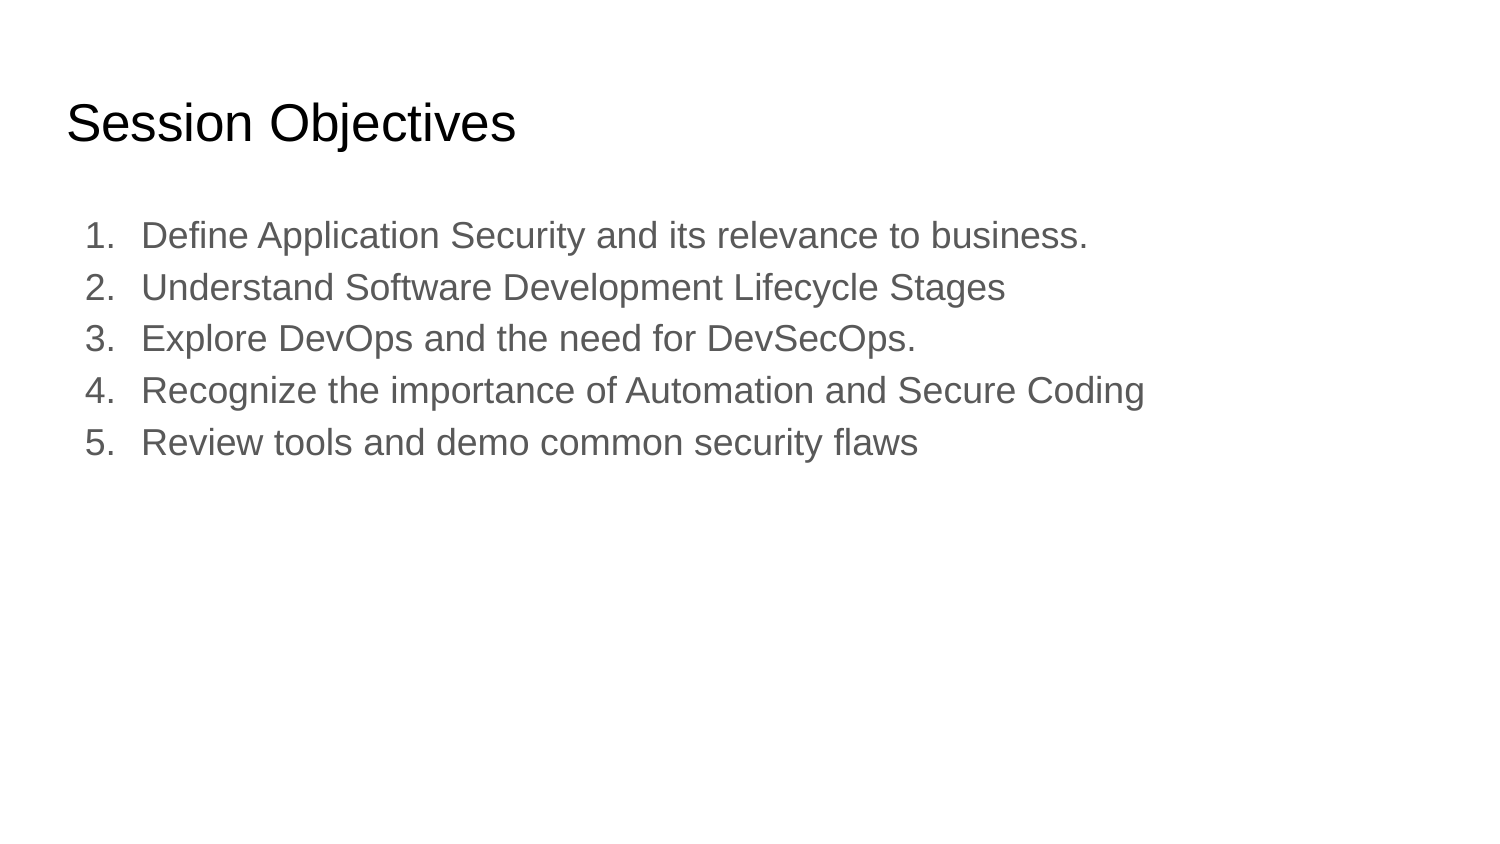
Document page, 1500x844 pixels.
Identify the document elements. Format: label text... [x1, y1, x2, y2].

title Session Objectives [51, 72, 1449, 167]
list Define Application Security and its relevance to business. Understand Software Development Lifecycle Stages Explore DevOps and the need for DevSecOps. Recognize the importance of Automation and Secure Coding Review tools and demo common security flaws [51, 189, 1449, 750]
